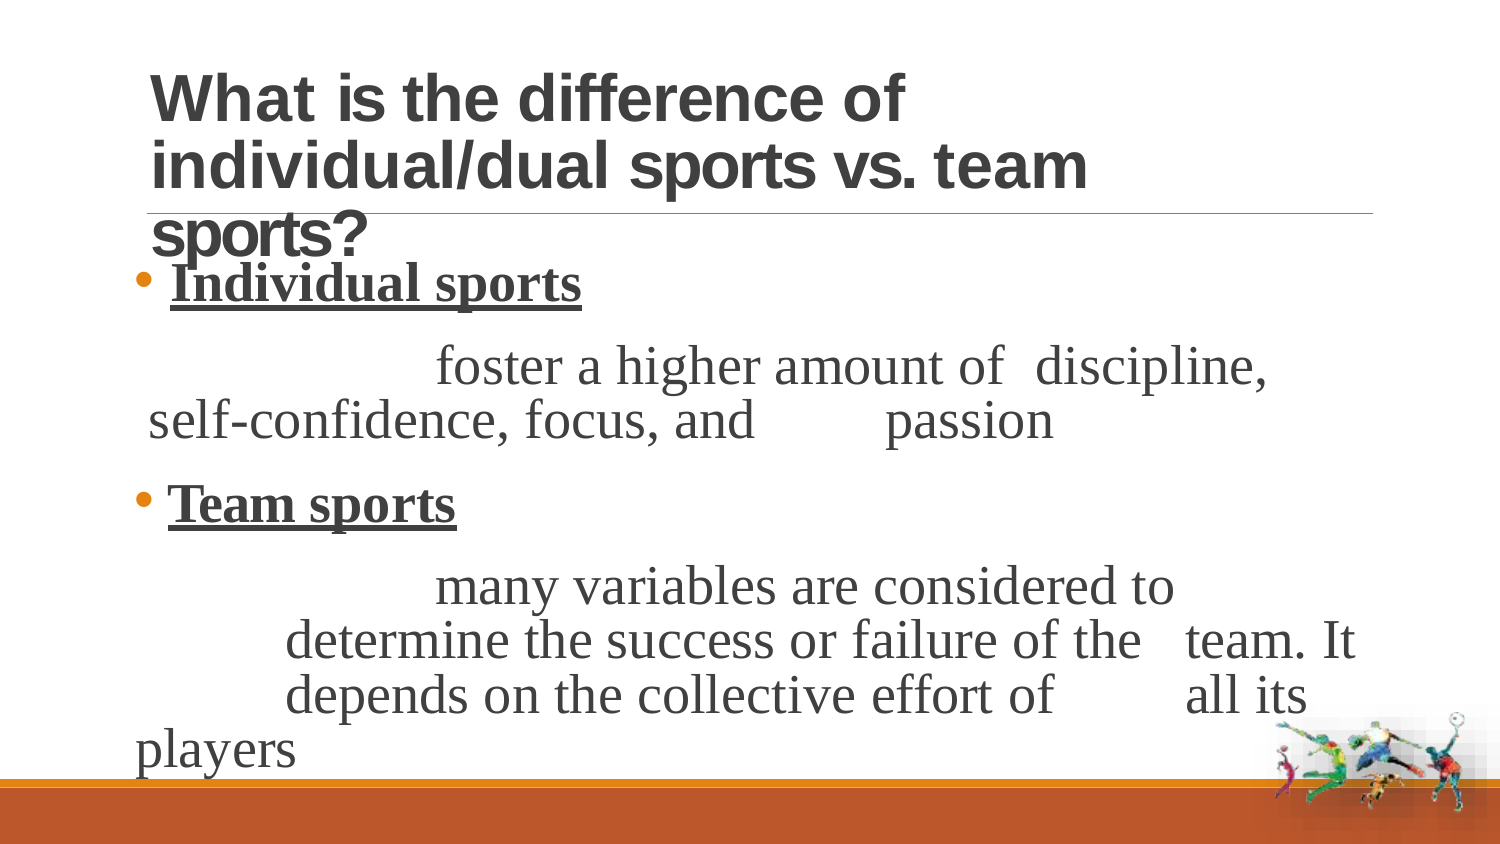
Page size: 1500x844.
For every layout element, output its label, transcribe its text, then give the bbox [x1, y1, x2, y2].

text_box Individual sports foster a higher amount of discipline, self-confidence, focus, and passion Team sports many variables are considered to determine the success or failure of the team. It depends on the collective effort of all its players [132, 226, 1360, 779]
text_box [1242, 680, 1500, 844]
title What is the difference of individual/dual sports vs. team sports? [147, 51, 1323, 226]
